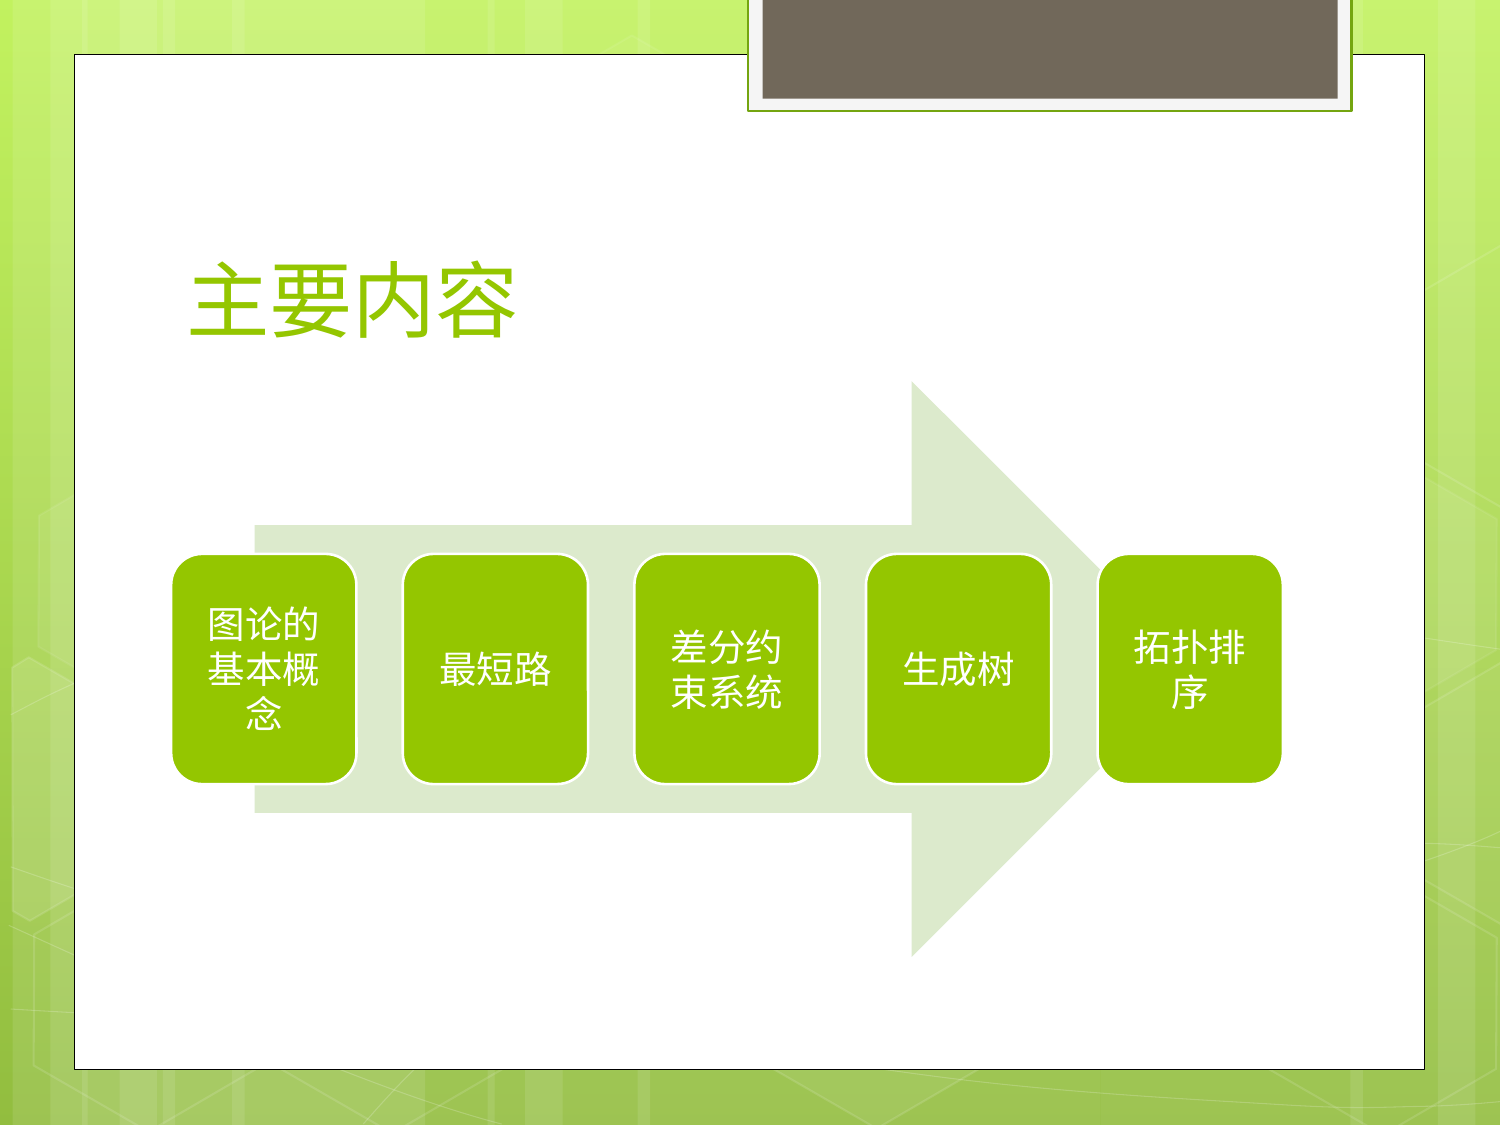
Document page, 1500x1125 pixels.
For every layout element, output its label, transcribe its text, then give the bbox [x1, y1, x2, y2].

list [170, 380, 1284, 958]
title 主要内容 [171, 168, 1324, 357]
